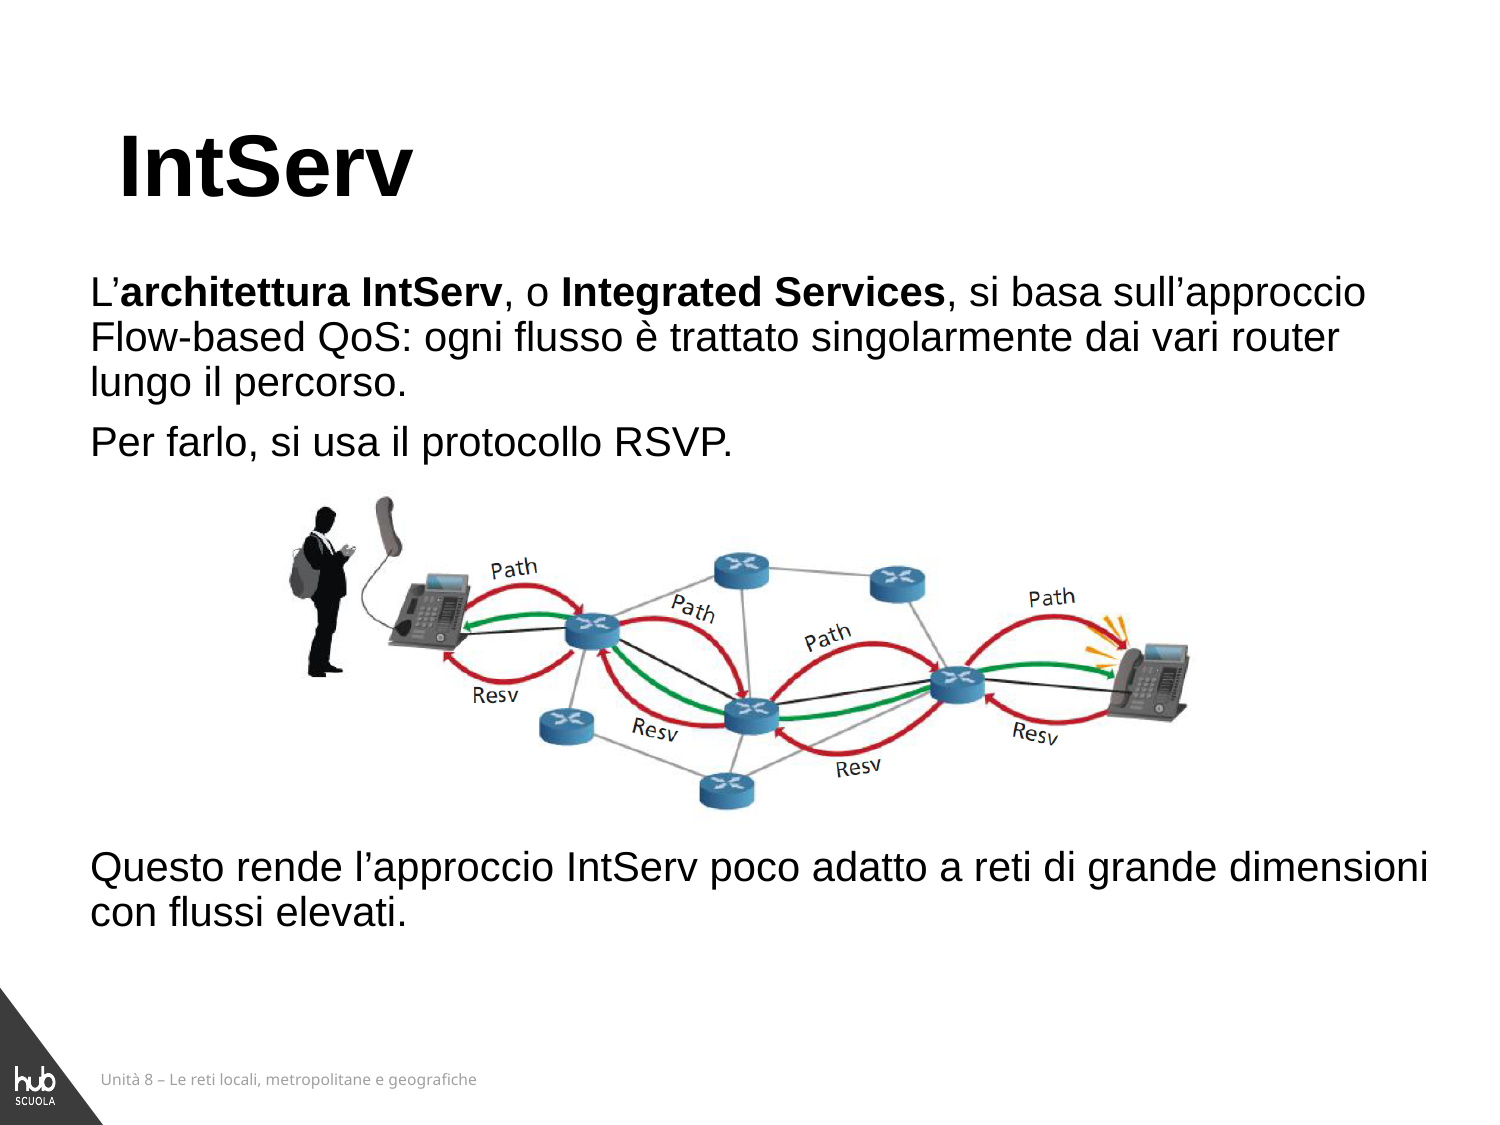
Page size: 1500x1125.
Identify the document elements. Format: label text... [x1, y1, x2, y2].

picture [15, 1066, 56, 1106]
picture [280, 479, 1220, 840]
list L’architettura IntServ, o Integrated Services, si basa sull’approccio Flow-based QoS: ogni flusso è trattato singolarmente dai vari router lungo il percorso. Per farlo, si usa il protocollo RSVP. Questo rende l’approccio IntServ poco adatto a reti di grande dimensioni con flussi elevati. [75, 262, 1462, 1000]
title IntServ [103, 59, 1397, 262]
